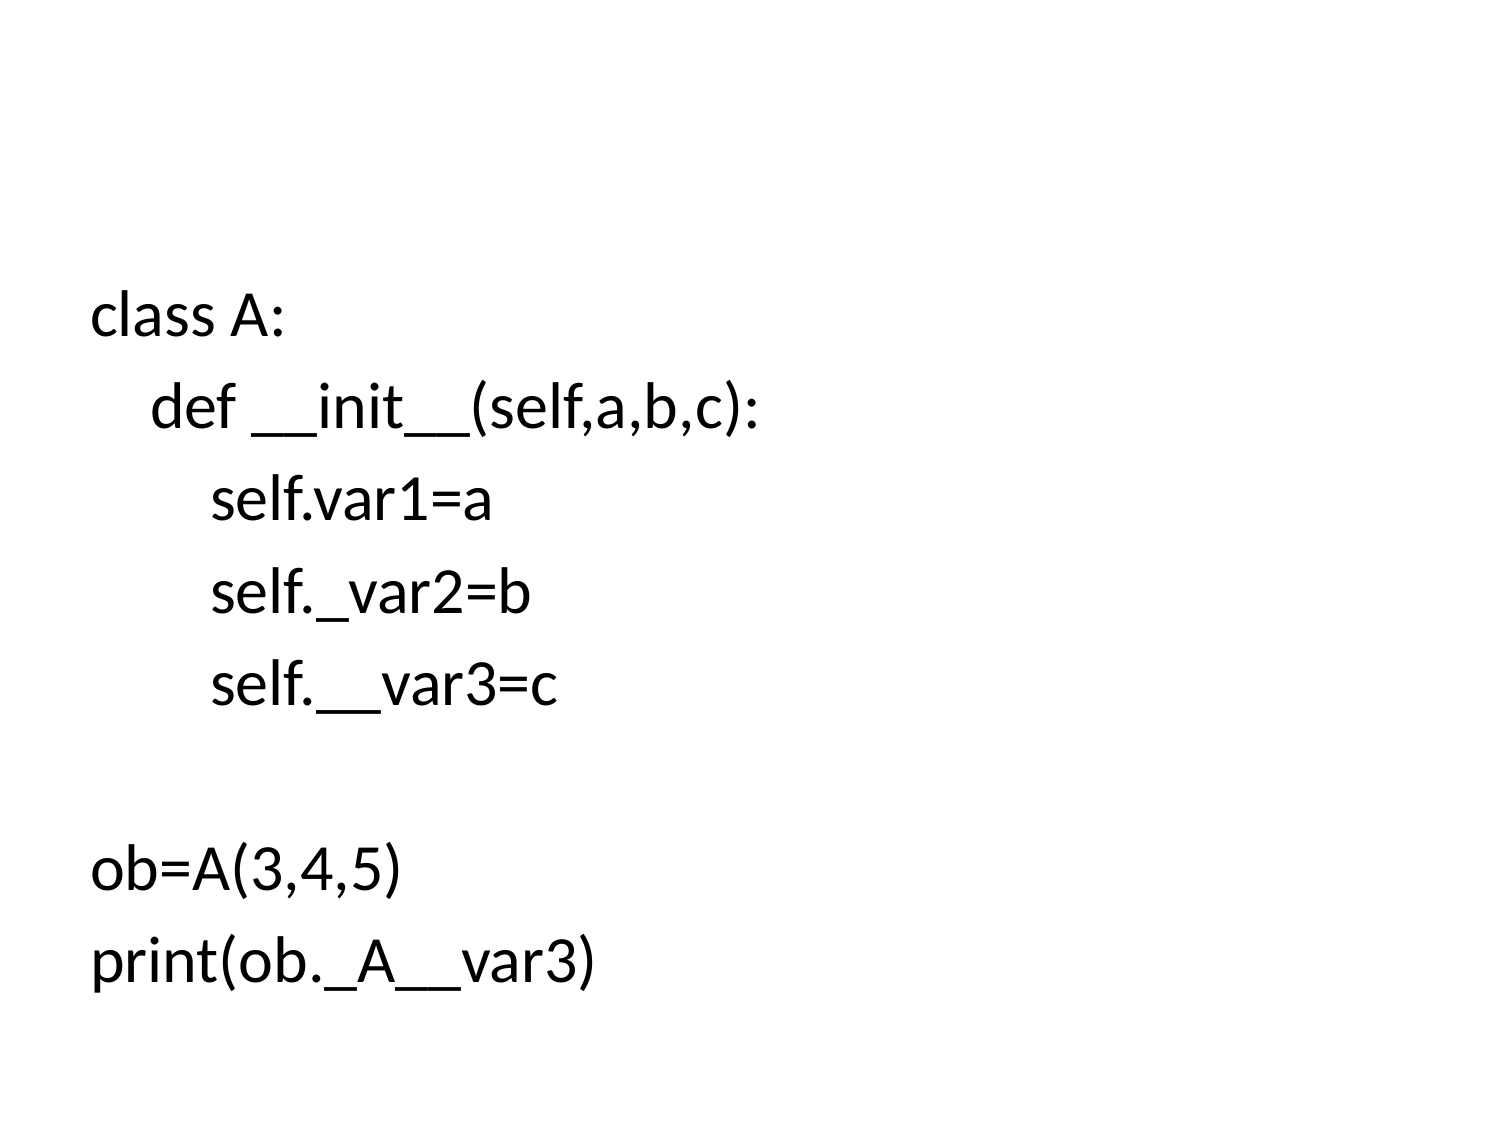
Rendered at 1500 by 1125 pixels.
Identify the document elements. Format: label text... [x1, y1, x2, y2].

list class A: def __init__(self,a,b,c): self.var1=a self._var2=b self.__var3=c ob=A(3,4,5) print(ob._A__var3) [75, 262, 1425, 1005]
